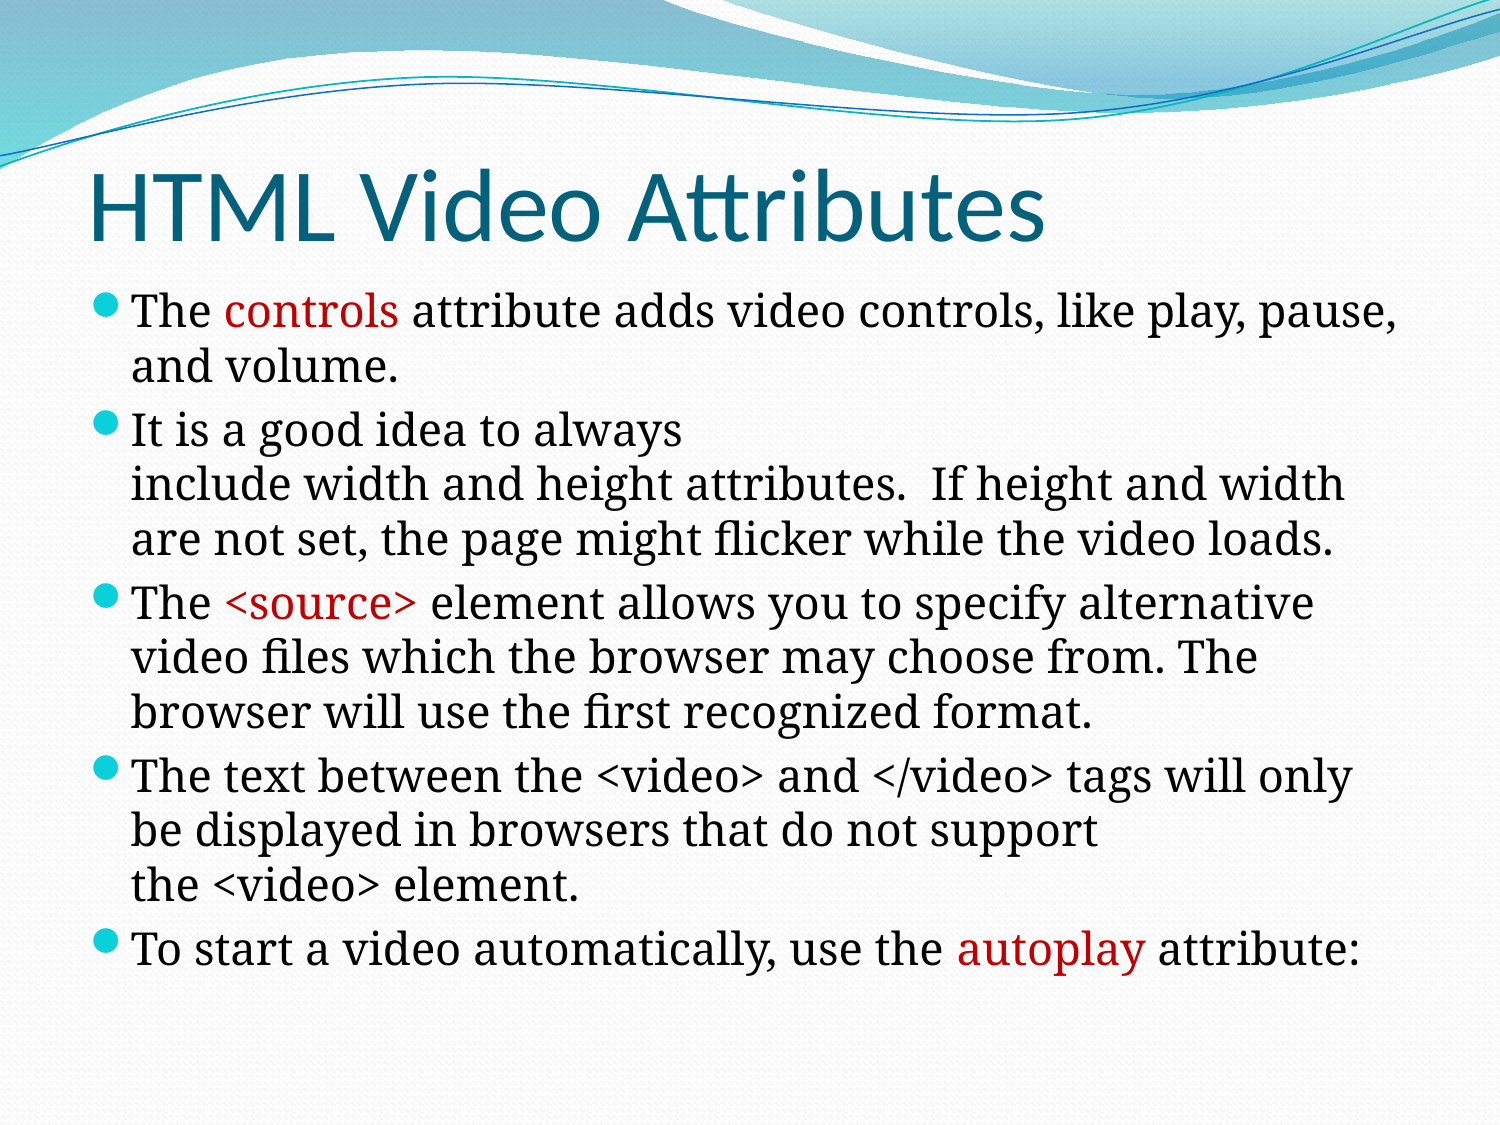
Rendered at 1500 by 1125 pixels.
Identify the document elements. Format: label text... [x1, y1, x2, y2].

list The controls attribute adds video controls, like play, pause, and volume. It is a good idea to always include width and height attributes. If height and width are not set, the page might flicker while the video loads. The <source> element allows you to specify alternative video files which the browser may choose from. The browser will use the first recognized format. The text between the <video> and </video> tags will only be displayed in browsers that do not support the <video> element. To start a video automatically, use the autoplay attribute: [75, 275, 1425, 995]
title HTML Video Attributes [87, 75, 1438, 263]
